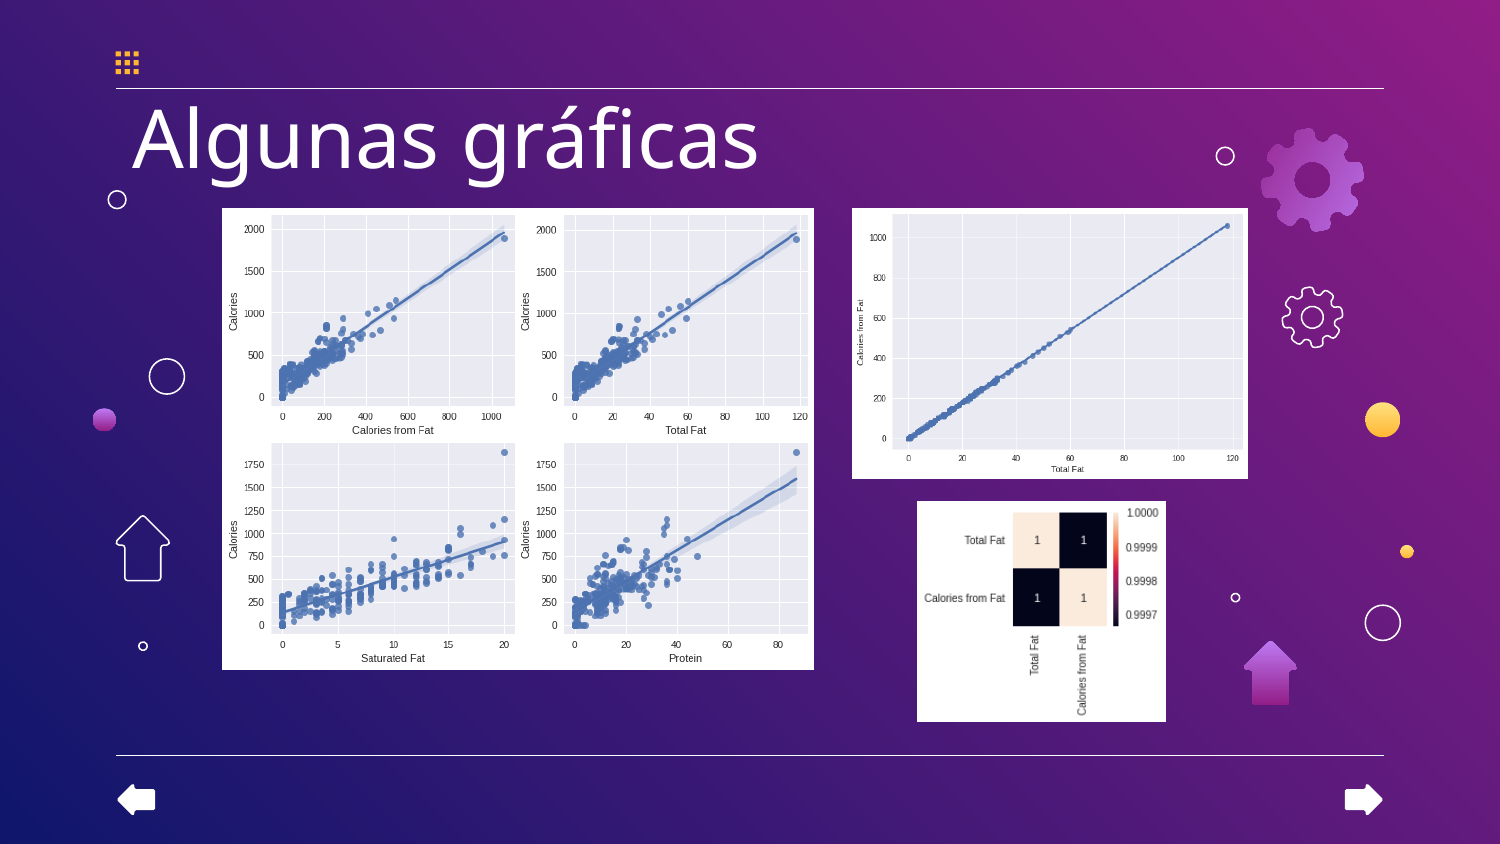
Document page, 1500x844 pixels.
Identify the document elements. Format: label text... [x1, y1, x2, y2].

text_box [1282, 287, 1343, 348]
title Algunas gráficas [117, 85, 1383, 186]
text_box [116, 515, 170, 581]
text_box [115, 50, 139, 75]
text_box [1261, 186, 1358, 232]
text_box [1244, 640, 1297, 706]
text_box [117, 784, 156, 816]
picture [917, 501, 1166, 722]
picture [852, 208, 1248, 479]
text_box [1365, 402, 1401, 438]
text_box [1400, 545, 1414, 559]
text_box [1344, 784, 1383, 816]
text_box [92, 408, 116, 432]
picture [222, 208, 815, 670]
text_box [109, 45, 145, 81]
